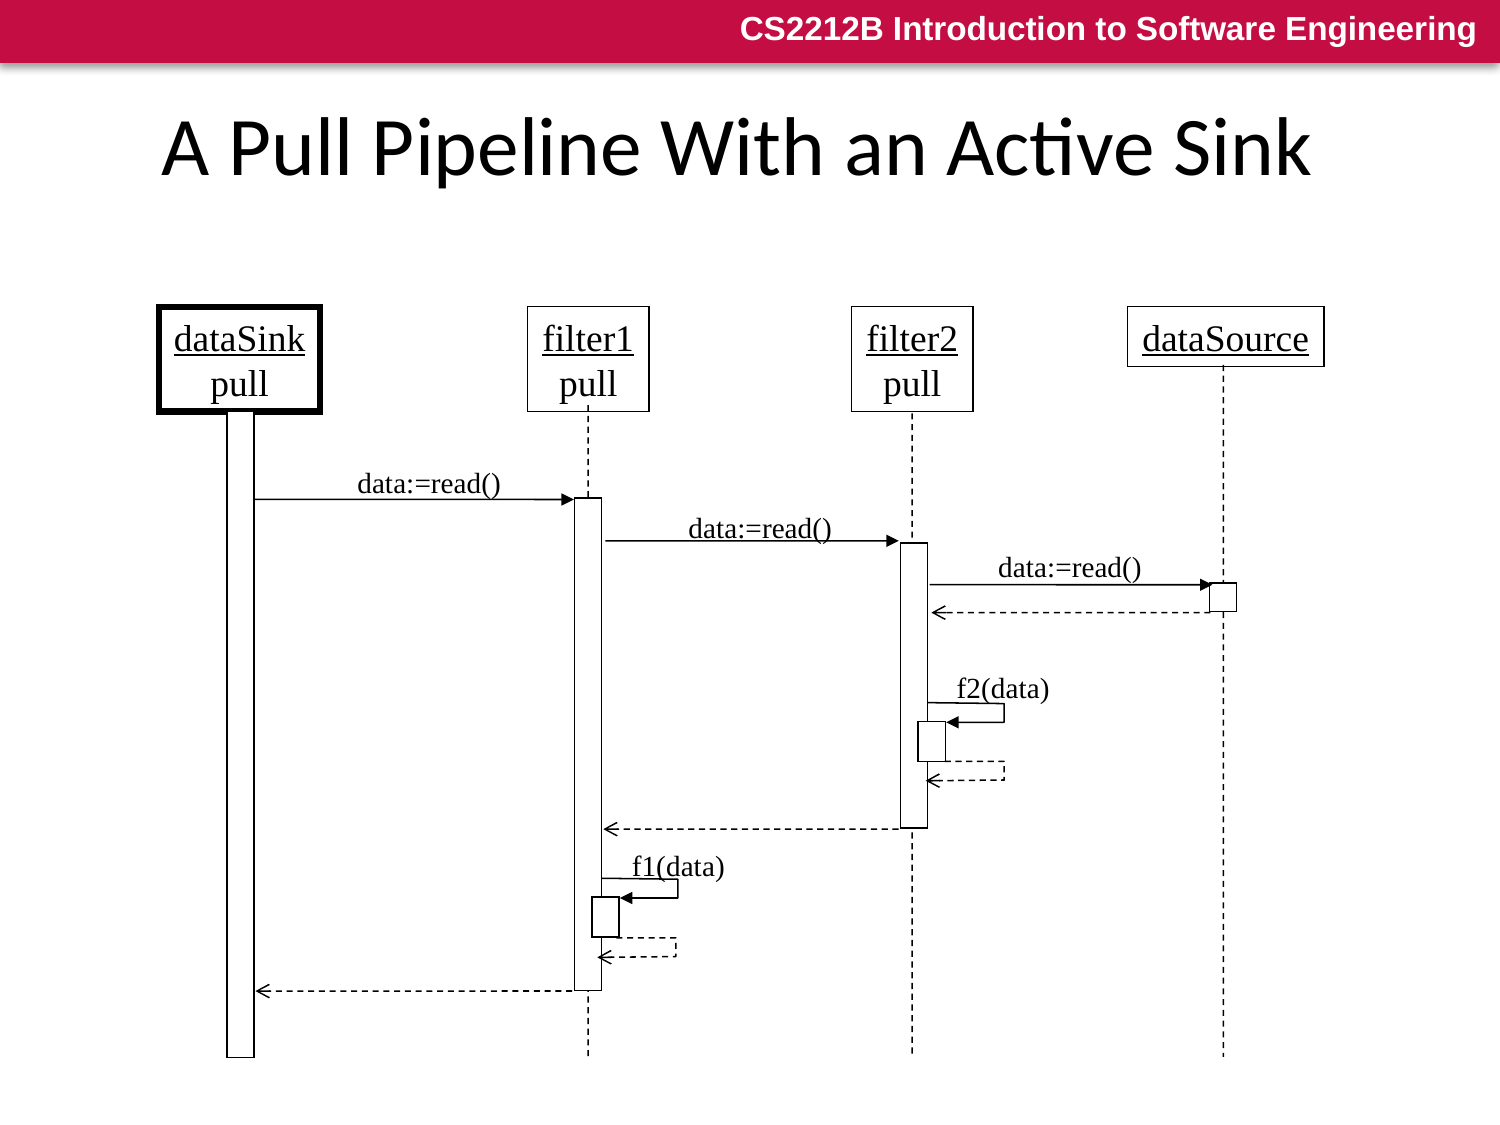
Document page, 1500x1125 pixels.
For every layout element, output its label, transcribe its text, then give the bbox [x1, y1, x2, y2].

title A Pull Pipeline With an Active Sink [68, 84, 1407, 201]
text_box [155, 306, 1326, 1059]
picture [0, 0, 1500, 63]
